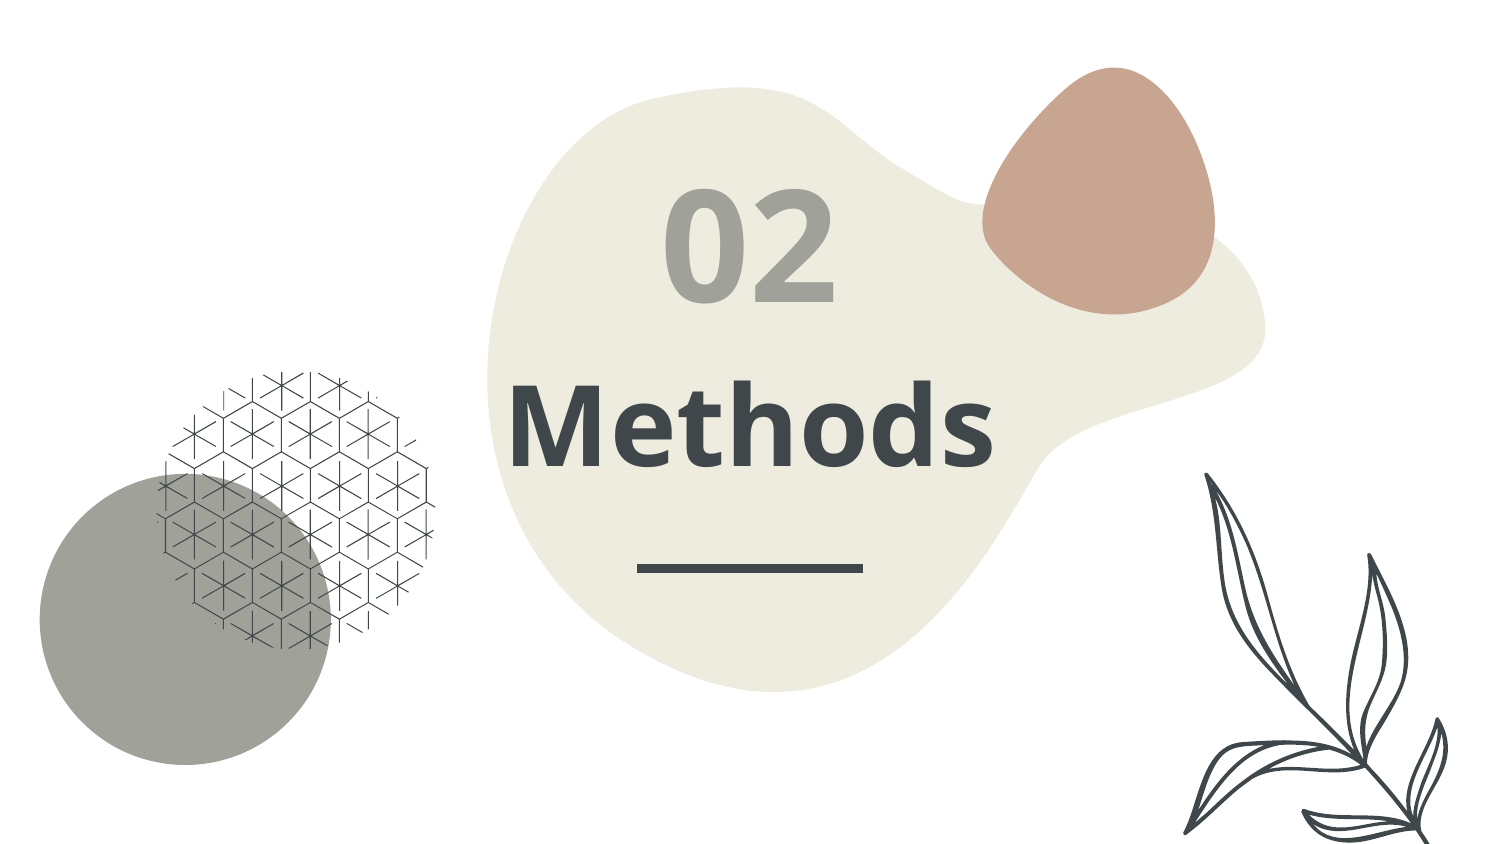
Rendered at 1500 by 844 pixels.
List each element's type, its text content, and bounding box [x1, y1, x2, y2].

title 02 [331, 150, 1169, 350]
text_box [636, 564, 864, 573]
title Methods [331, 350, 1169, 521]
